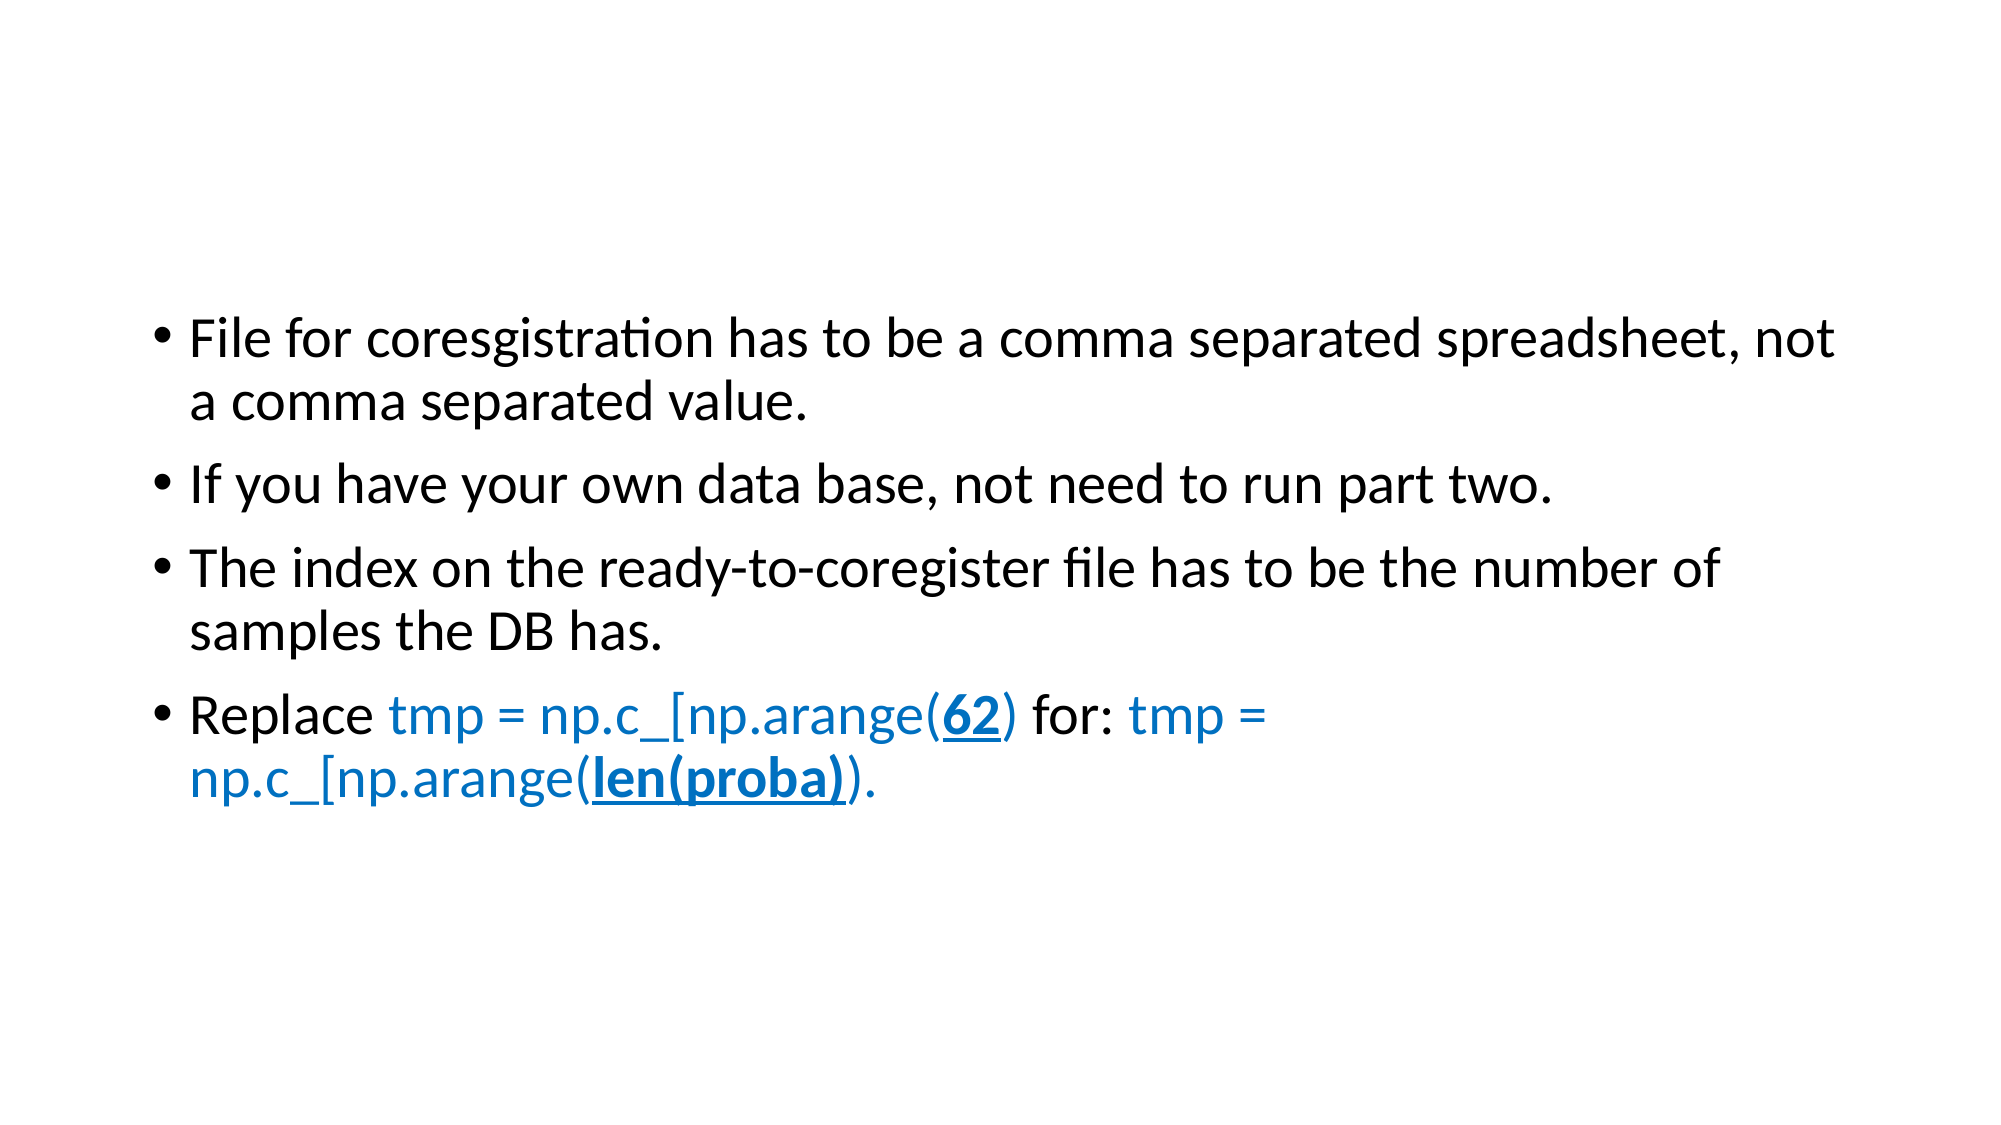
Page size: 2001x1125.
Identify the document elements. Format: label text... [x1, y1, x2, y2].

list File for coresgistration has to be a comma separated spreadsheet, not a comma separated value. If you have your own data base, not need to run part two. The index on the ready-to-coregister file has to be the number of samples the DB has. Replace tmp = np.c_[np.arange(62) for: tmp = np.c_[np.arange(len(proba)). [137, 299, 1863, 1014]
